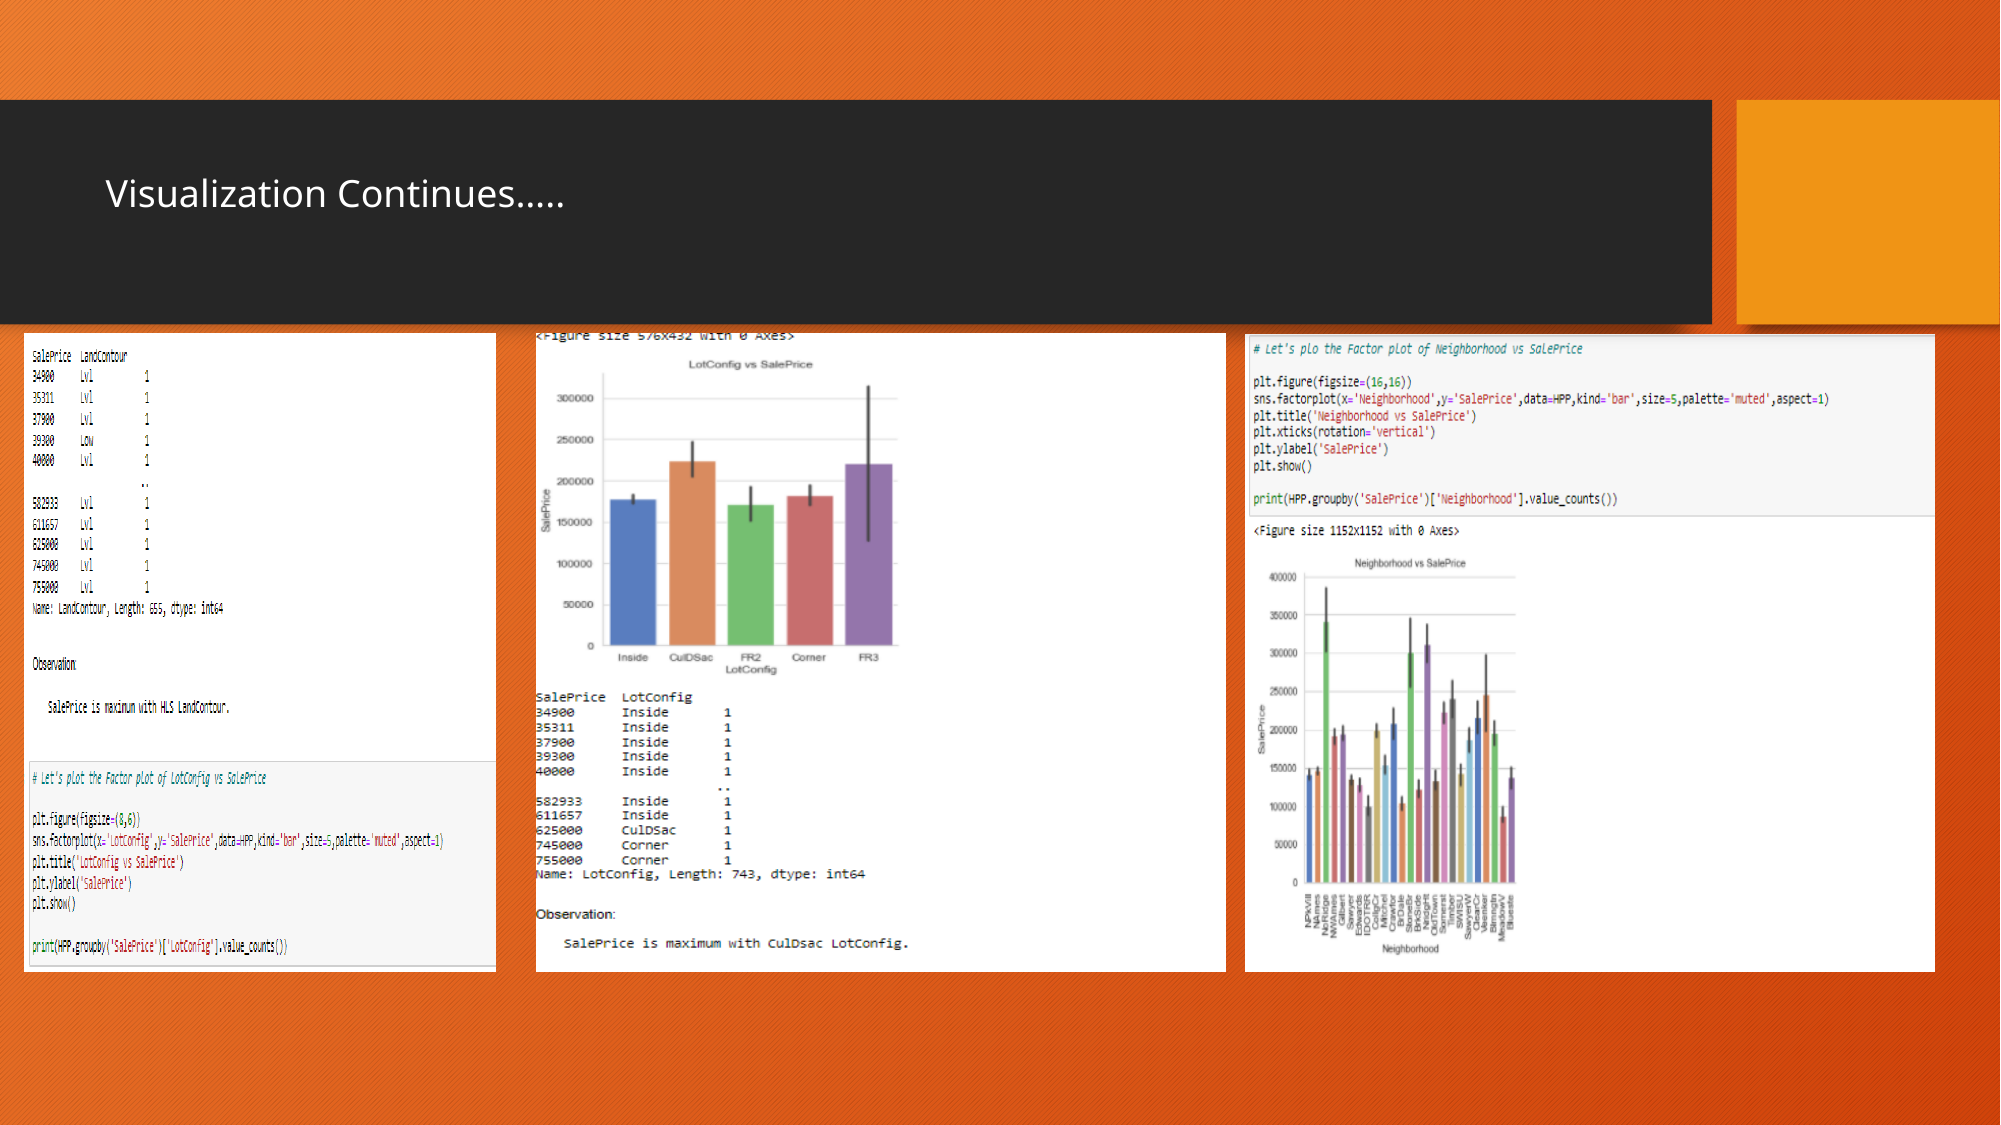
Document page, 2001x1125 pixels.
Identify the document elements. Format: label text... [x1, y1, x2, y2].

text_box Visualization Continues….. [90, 162, 1321, 223]
picture [0, 325, 2000, 972]
